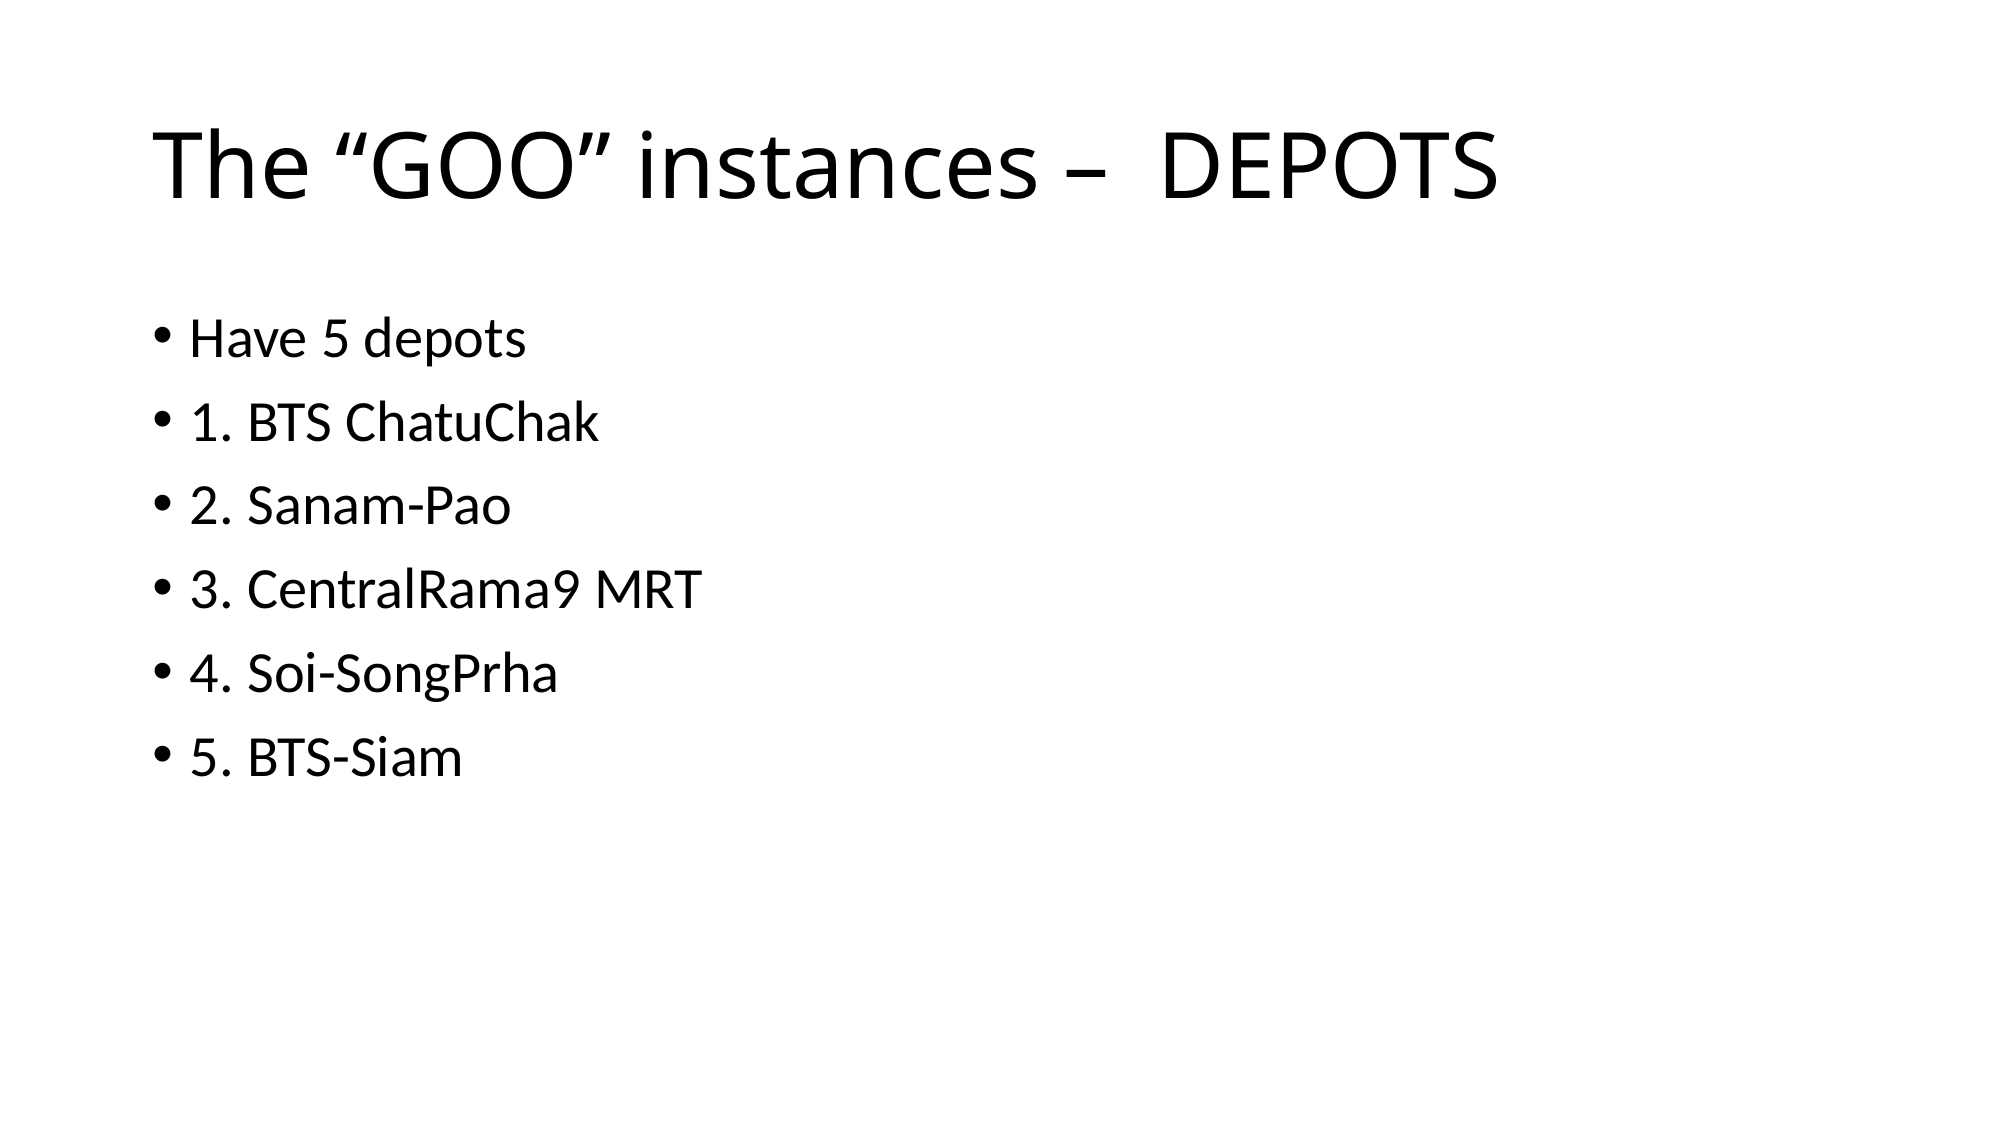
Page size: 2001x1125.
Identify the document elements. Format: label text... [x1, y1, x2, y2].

list Have 5 depots 1. BTS ChatuChak 2. Sanam-Pao 3. CentralRama9 MRT 4. Soi-SongPrha 5. BTS-Siam [137, 299, 1863, 1014]
title The “GOO” instances – DEPOTS [137, 59, 1863, 278]
